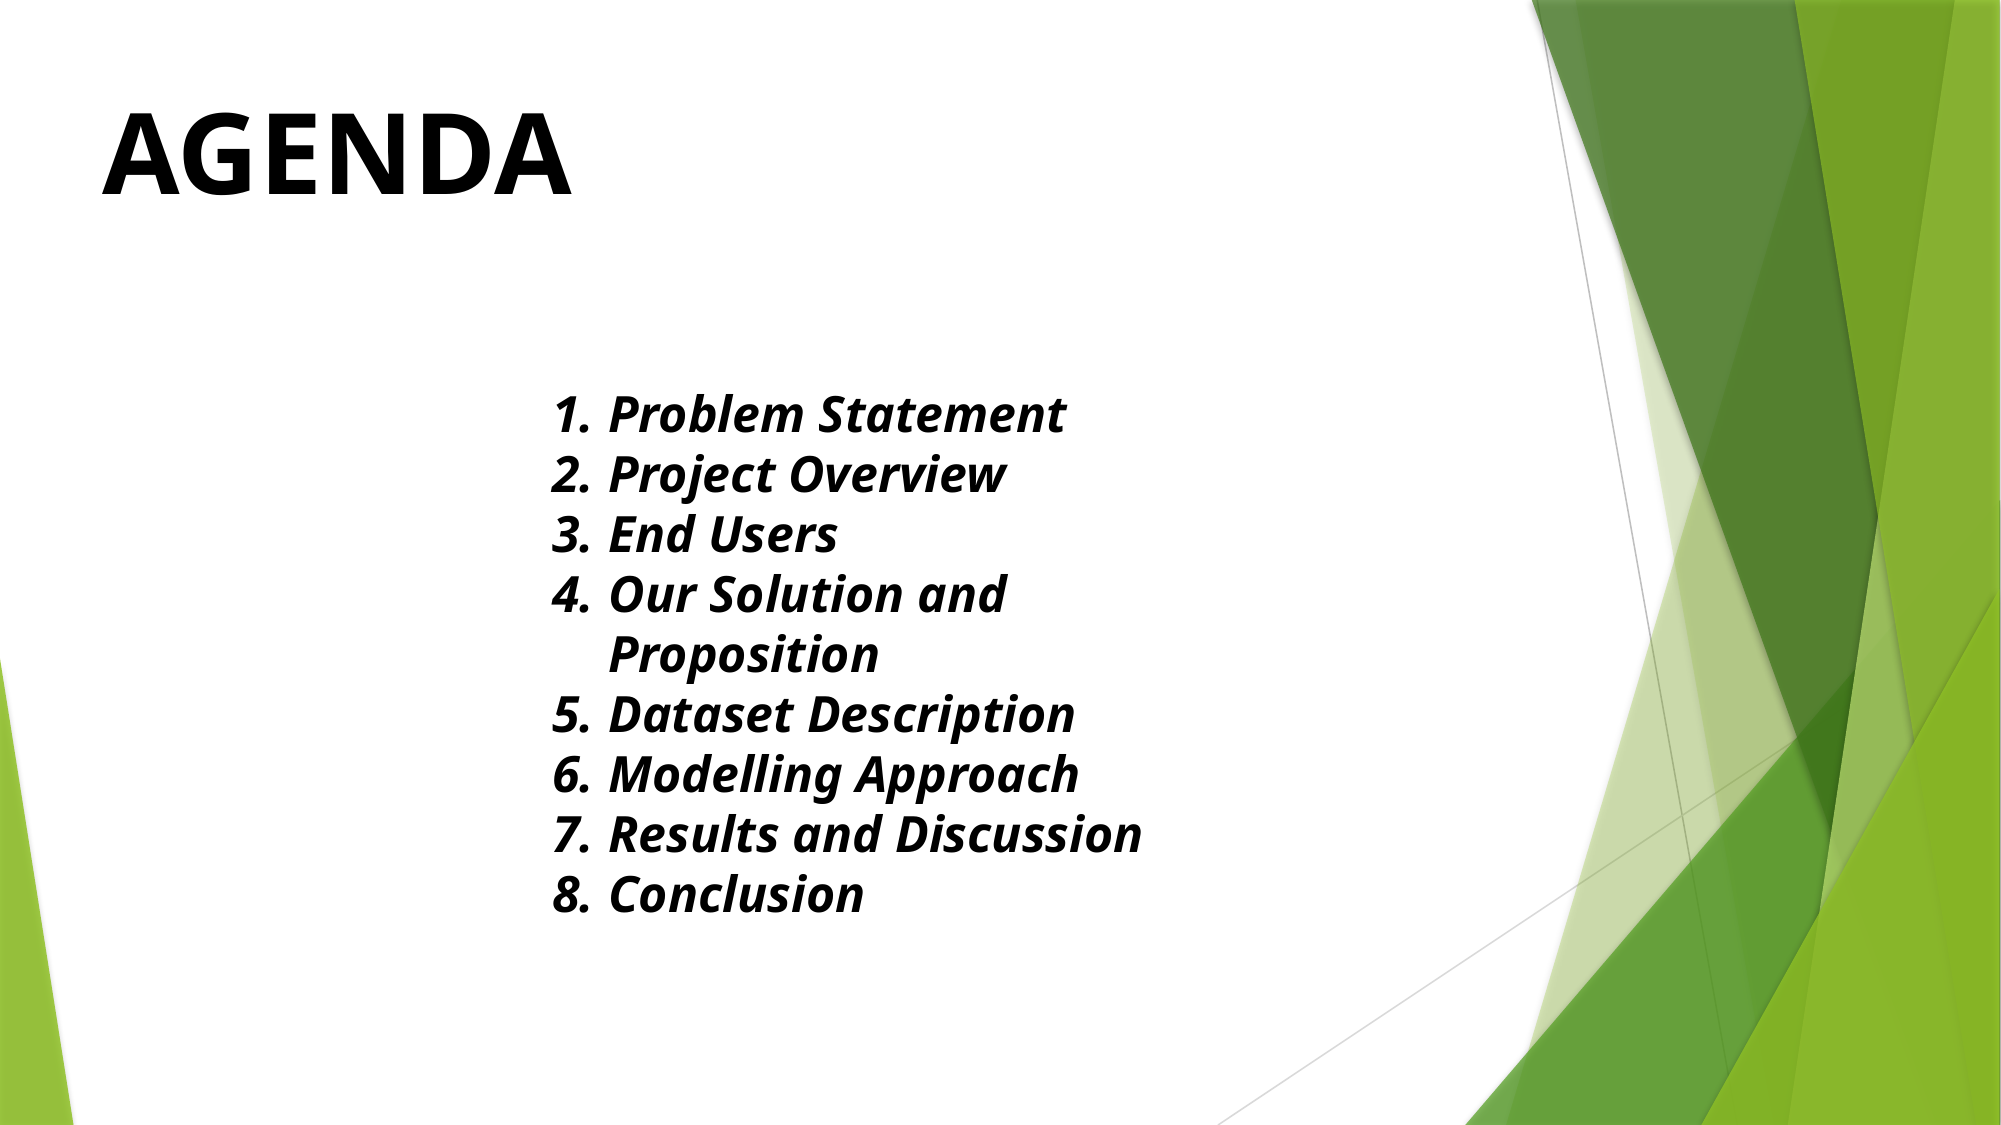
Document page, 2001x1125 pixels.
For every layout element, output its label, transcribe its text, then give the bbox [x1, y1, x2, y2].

text_box Problem Statement Project Overview End Users Our Solution and Proposition Dataset Description Modelling Approach Results and Discussion Conclusion [537, 374, 1300, 930]
text_box AGENDA [87, 74, 620, 225]
